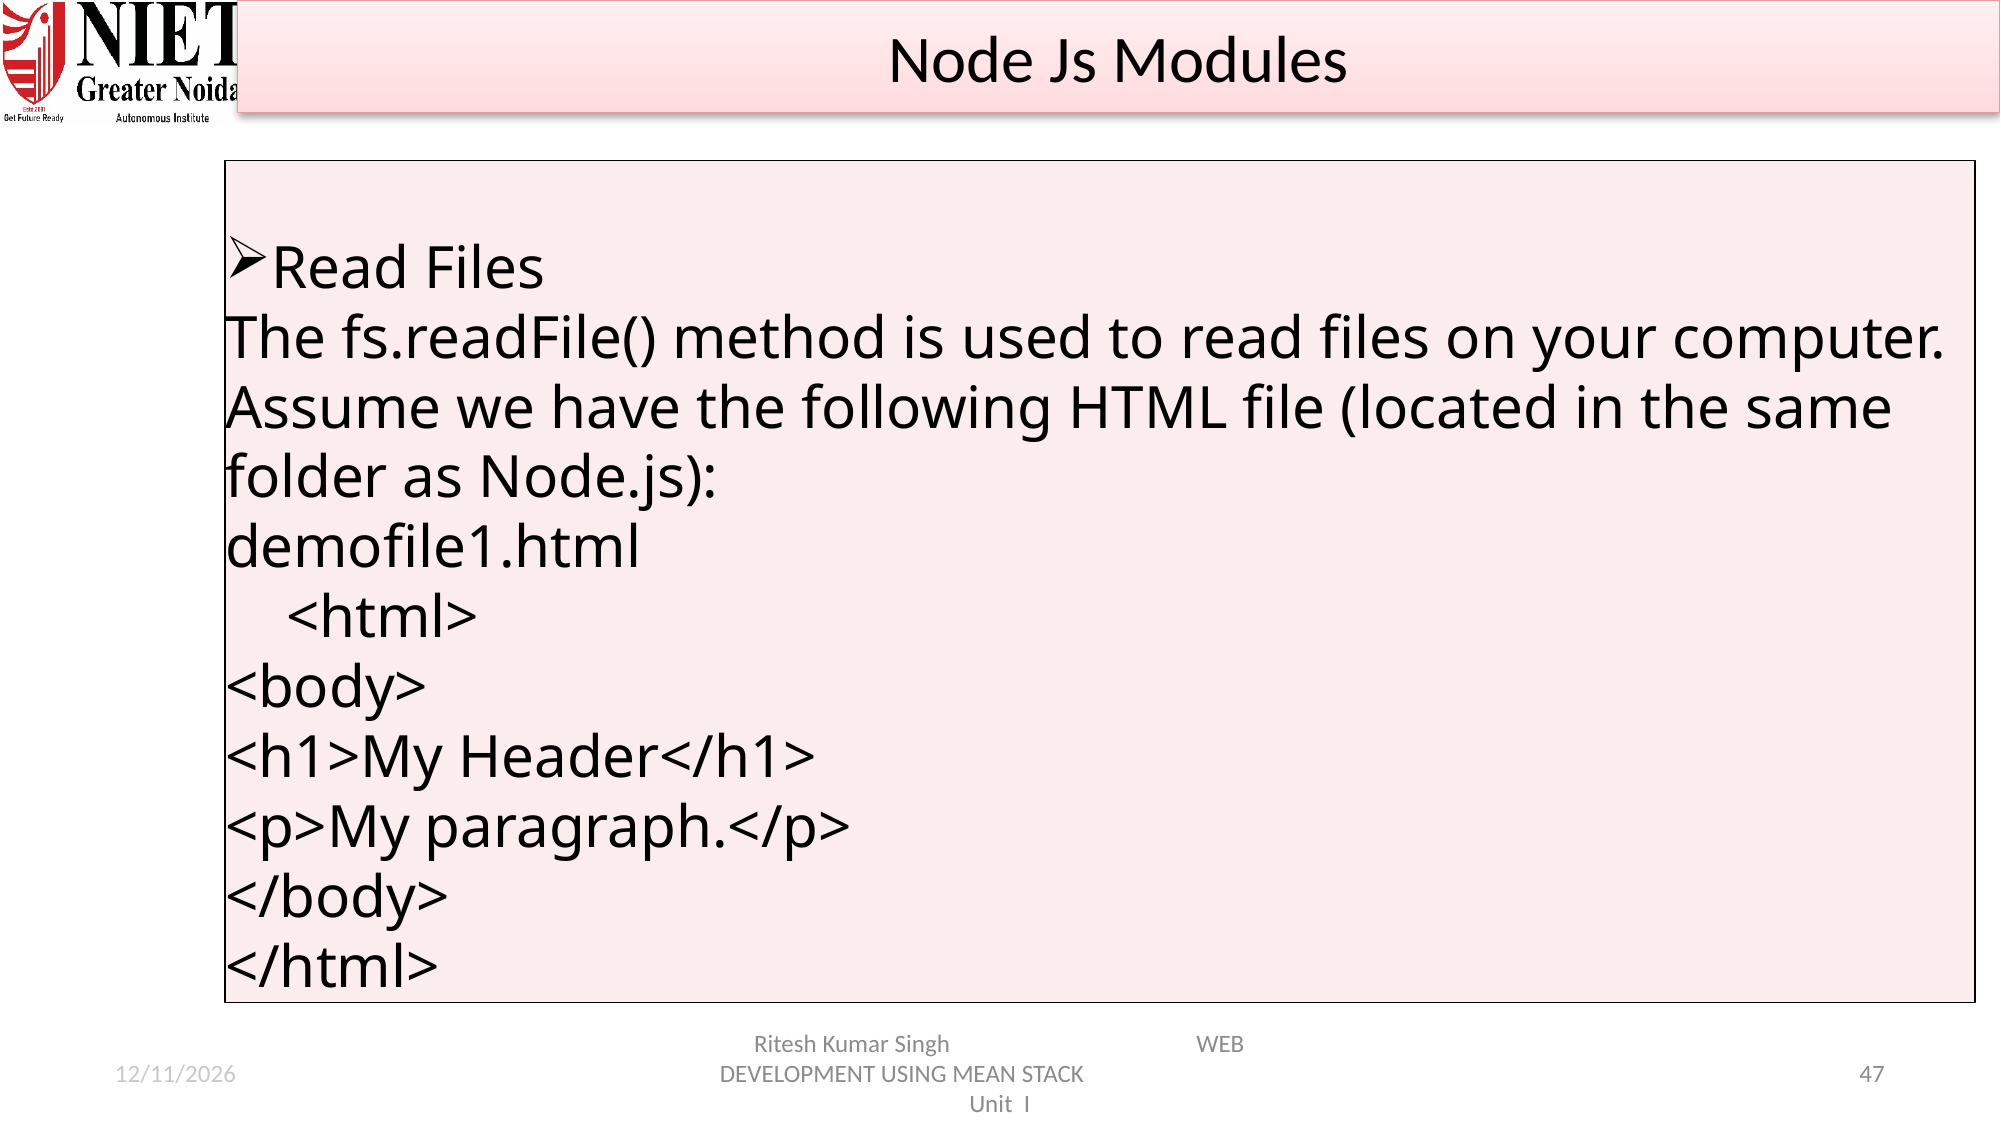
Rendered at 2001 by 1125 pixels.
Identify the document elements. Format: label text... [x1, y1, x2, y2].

text_box Node Js Modules [237, 0, 2000, 113]
footer Ritesh Kumar Singh WEB DEVELOPMENT USING MEAN STACK Unit I [683, 1042, 1317, 1103]
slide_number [99, 1042, 567, 1103]
list Read Files The fs.readFile() method is used to read files on your computer. Assume we have the following HTML file (located in the same folder as Node.js): demofile1.html <html> <body> <h1>My Header</h1> <p>My paragraph.</p> </body> </html> [225, 160, 1975, 1003]
slide_number 47 [1433, 1042, 1900, 1103]
picture [0, 0, 250, 125]
